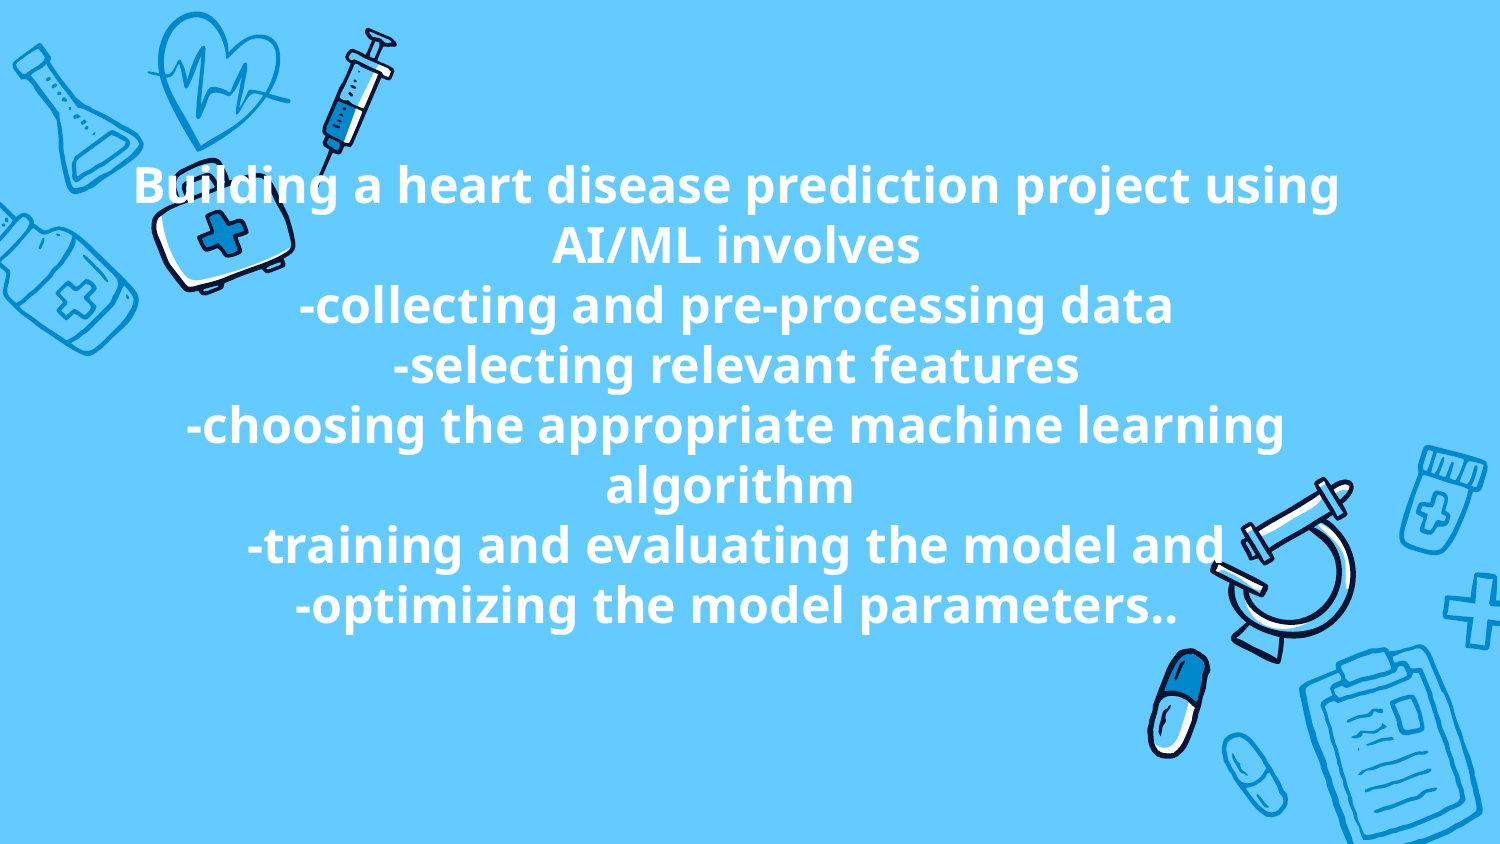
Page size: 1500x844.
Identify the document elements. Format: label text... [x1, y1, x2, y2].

title Building a heart disease prediction project using AI/ML involves -collecting and pre-processing data -selecting relevant features -choosing the appropriate machine learning algorithm -training and evaluating the model and -optimizing the model parameters.. [114, 194, 1360, 650]
